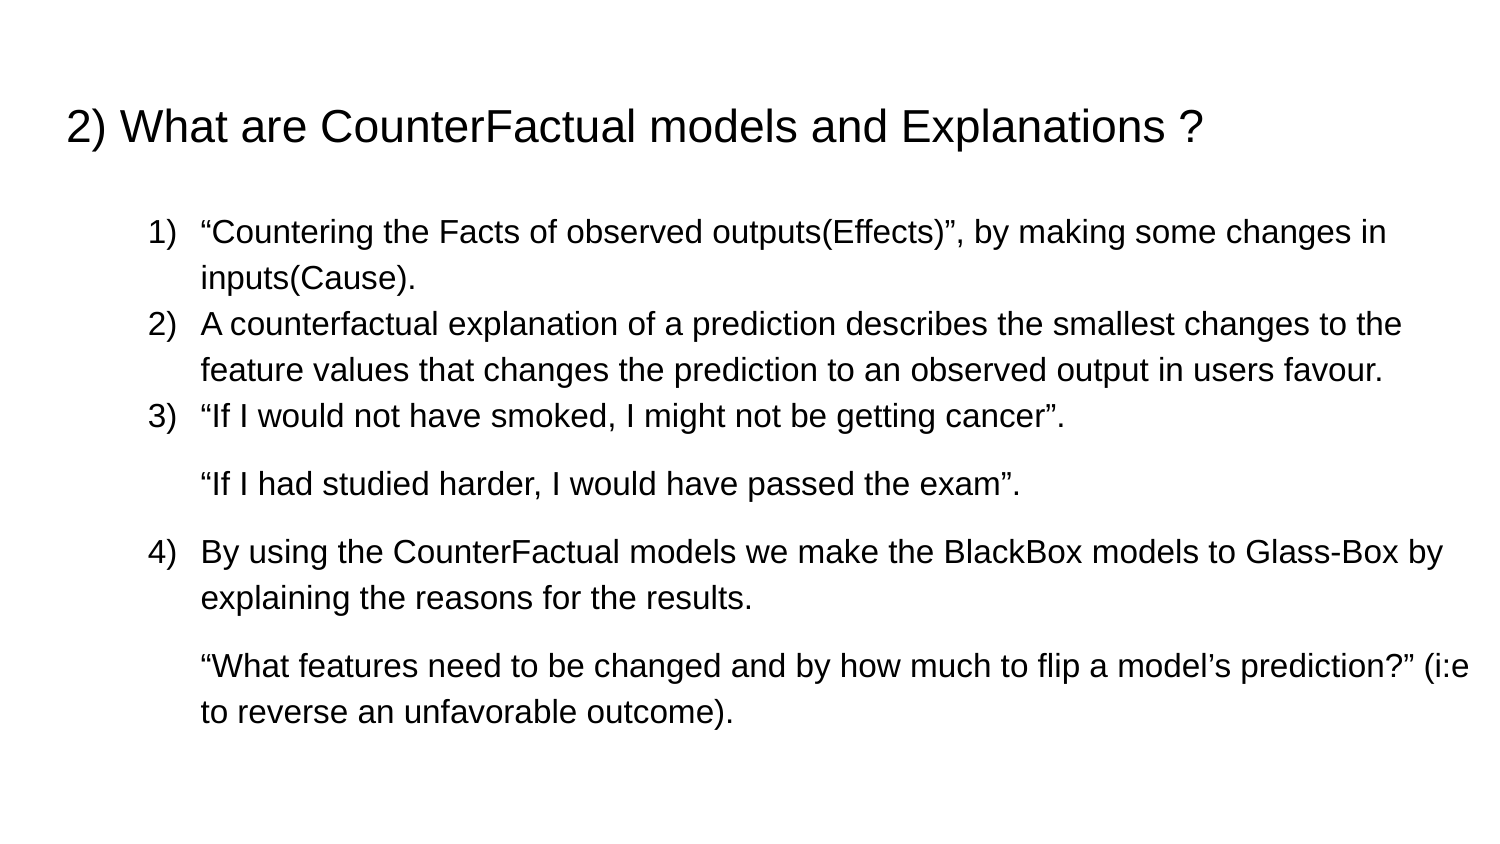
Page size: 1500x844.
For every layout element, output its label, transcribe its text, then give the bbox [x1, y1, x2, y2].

title 2) What are CounterFactual models and Explanations ? [51, 72, 1449, 167]
list “Countering the Facts of observed outputs(Effects)”, by making some changes in inputs(Cause). A counterfactual explanation of a prediction describes the smallest changes to the feature values that changes the prediction to an observed output in users favour. “If I would not have smoked, I might not be getting cancer”. “If I had studied harder, I would have passed the exam”. By using the CounterFactual models we make the BlackBox models to Glass-Box by explaining the reasons for the results. “What features need to be changed and by how much to flip a model’s prediction?” (i:e to reverse an unfavorable outcome). [113, 189, 1500, 750]
